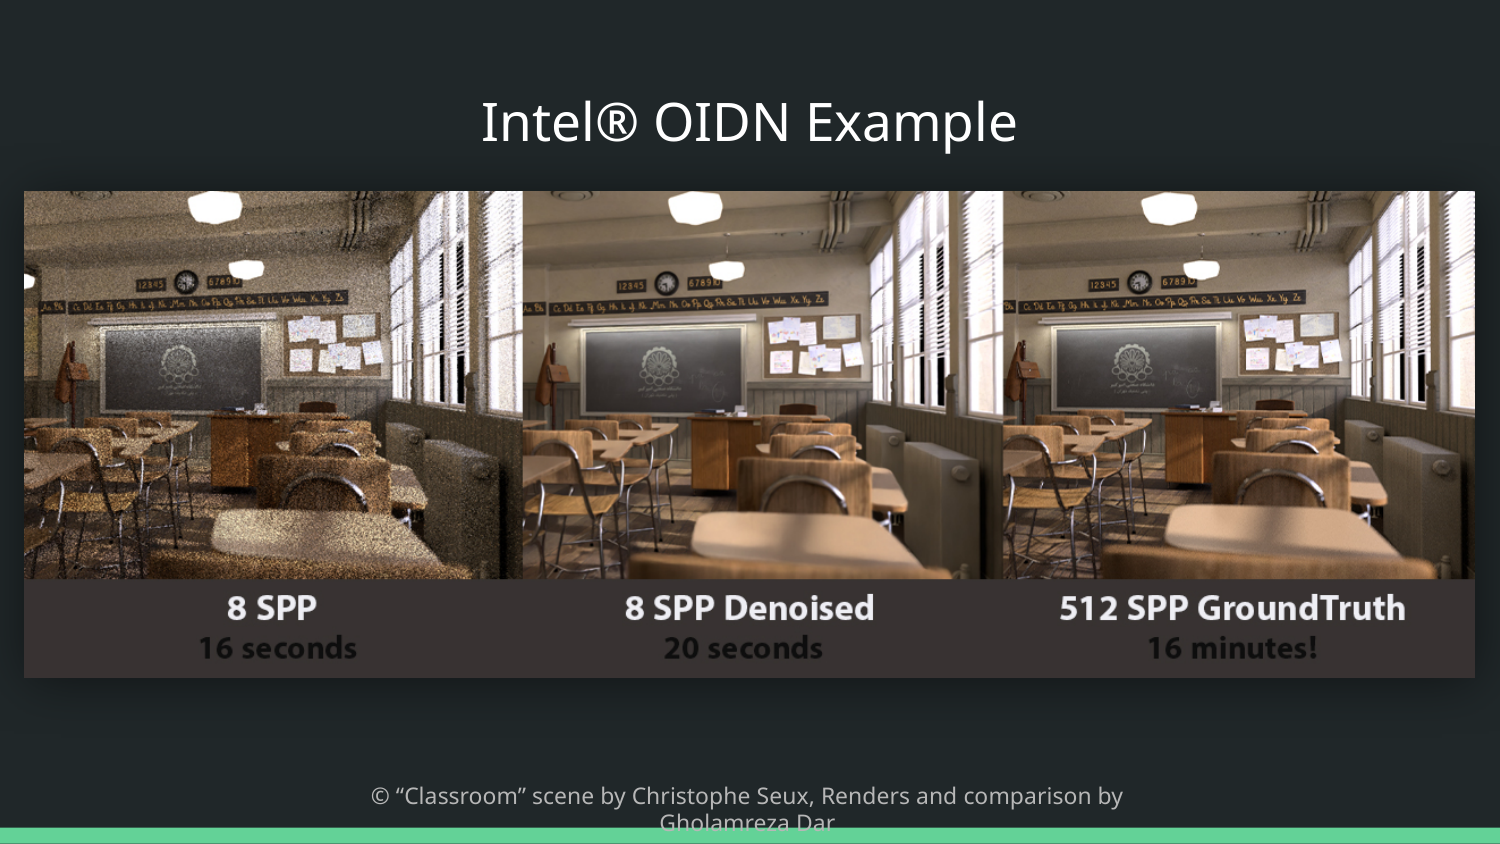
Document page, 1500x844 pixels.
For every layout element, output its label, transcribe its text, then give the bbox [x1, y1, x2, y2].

text_box © “Classroom” scene by Christophe Seux, Renders and comparison by Gholamreza Dar [291, 766, 1204, 844]
picture [24, 191, 1476, 679]
title Intel® OIDN Example [51, 72, 1449, 158]
